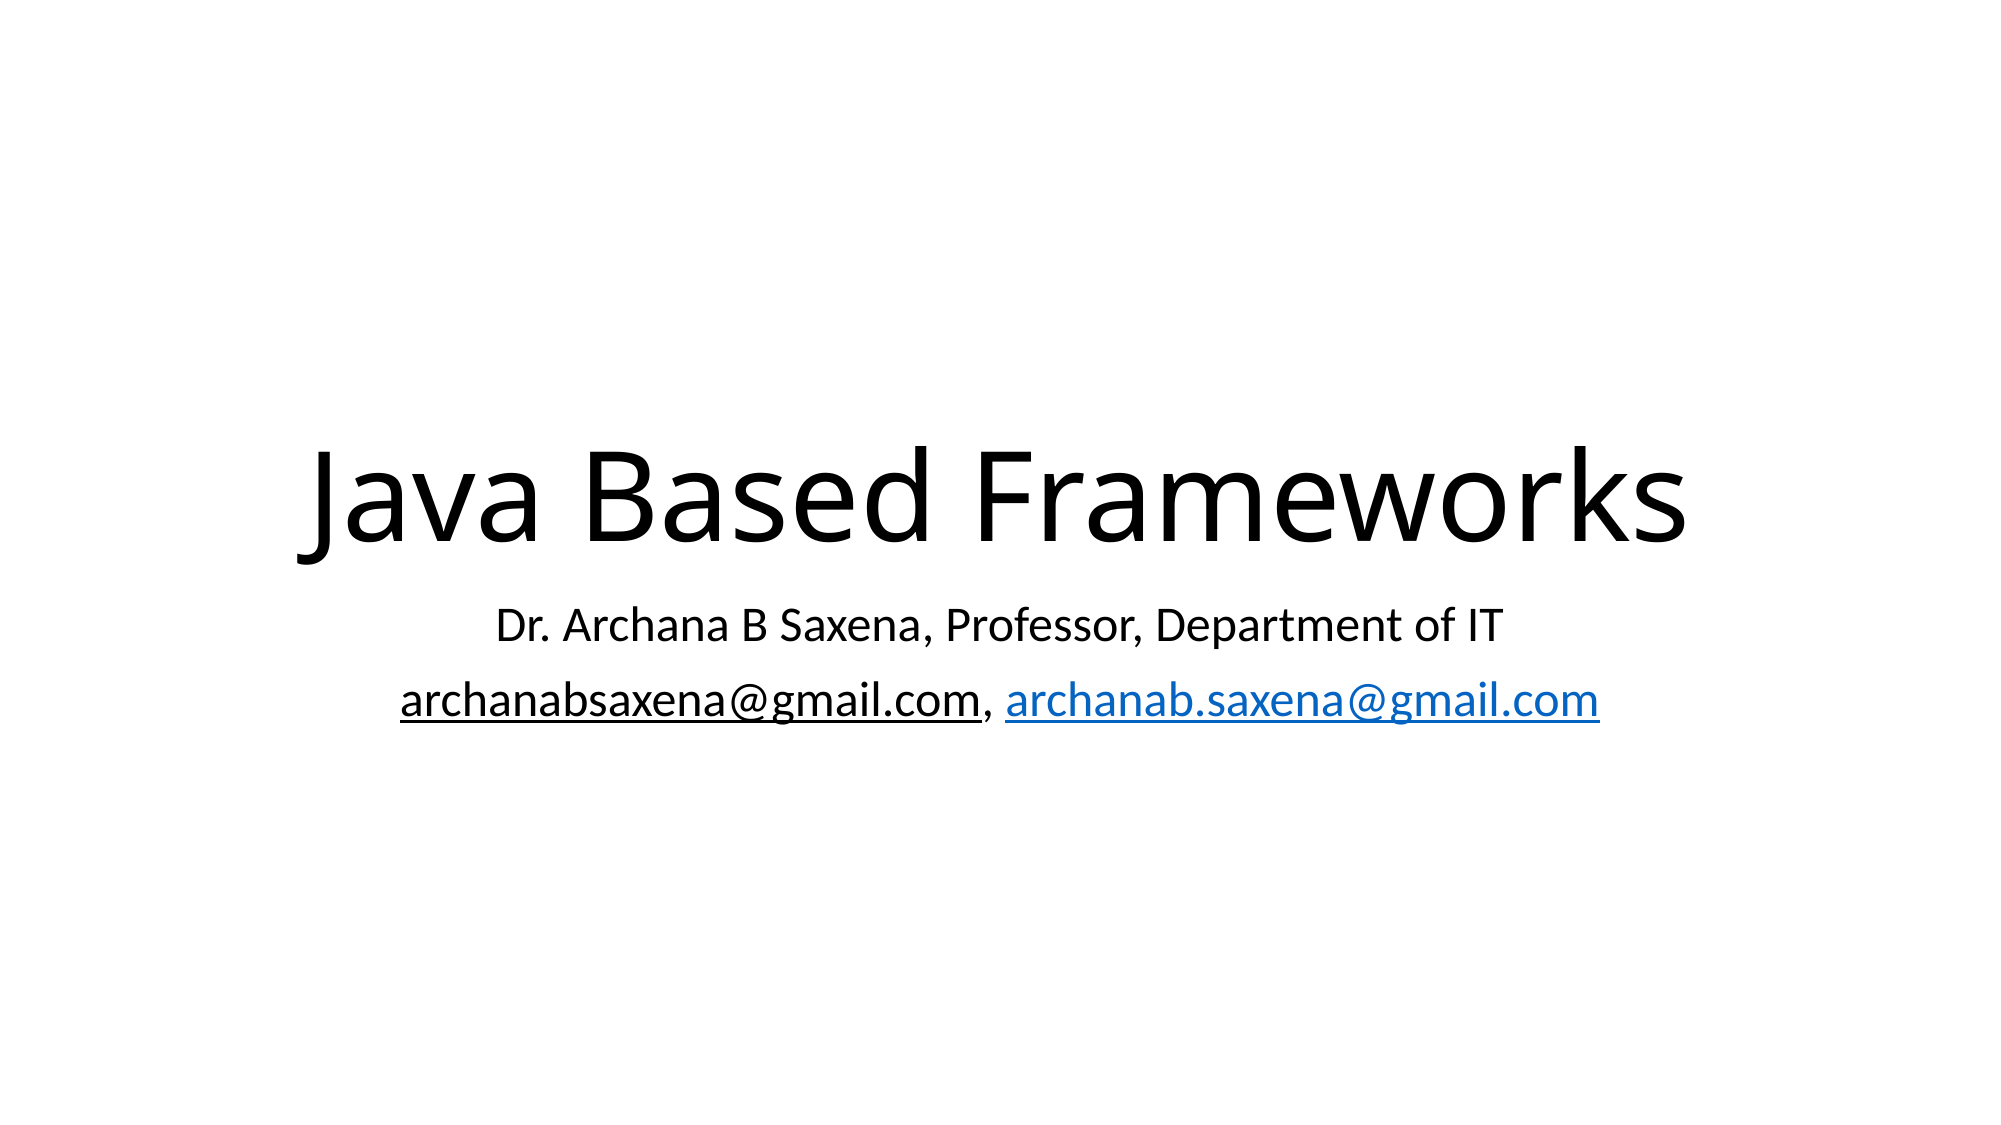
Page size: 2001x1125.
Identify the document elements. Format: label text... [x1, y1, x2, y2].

subtitle Dr. Archana B Saxena, Professor, Department of IT archanabsaxena@gmail.com, archanab.saxena@gmail.com [249, 590, 1750, 863]
title Java Based Frameworks [249, 184, 1750, 576]
